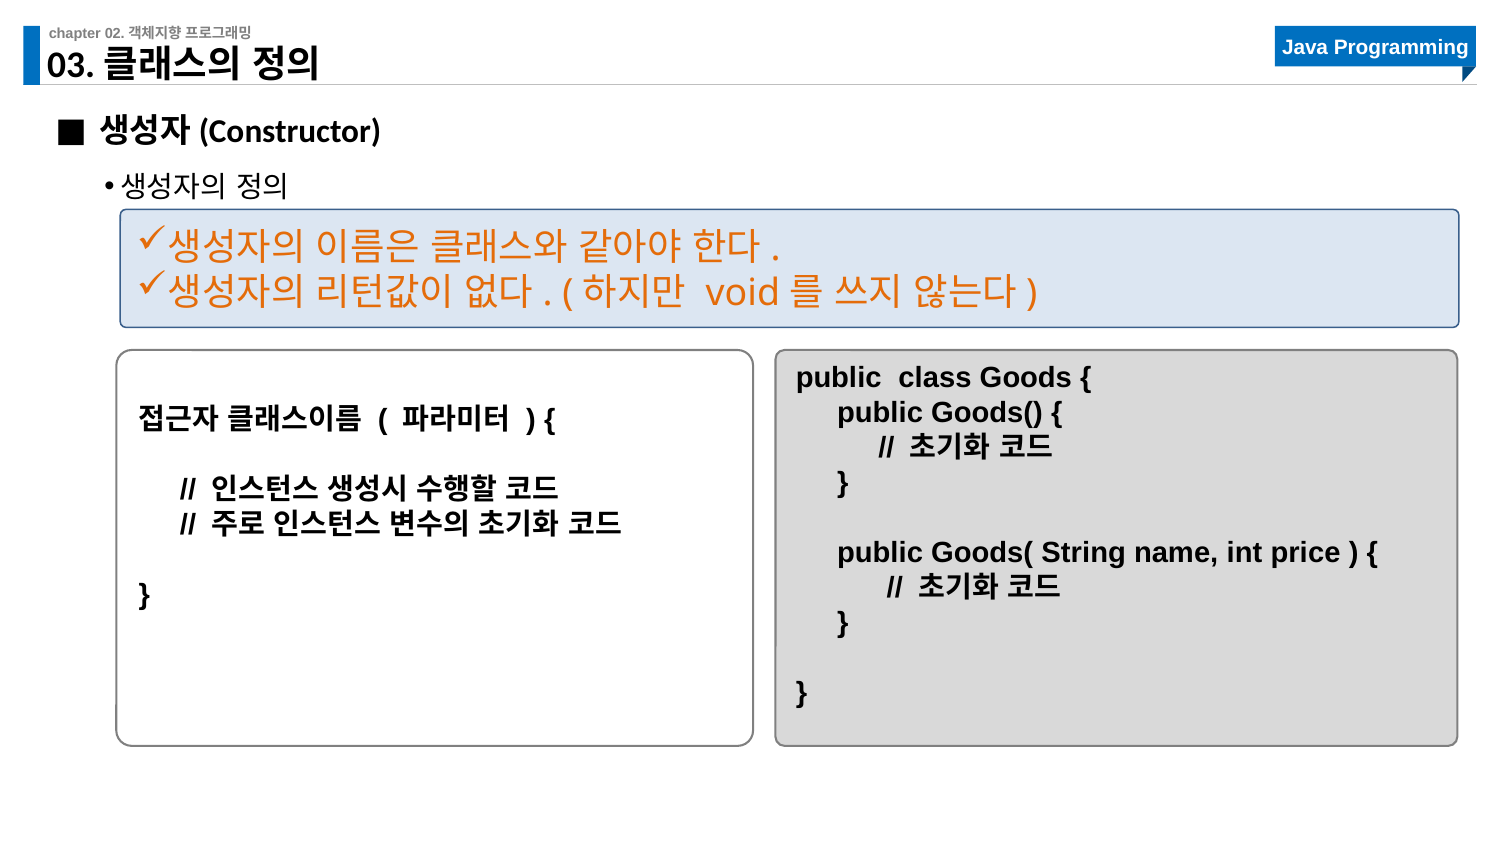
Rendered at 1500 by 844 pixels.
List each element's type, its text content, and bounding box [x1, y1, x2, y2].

list 생성자(Constructor) [55, 89, 1488, 140]
text_box 접근자 클래스이름 ( 파라미터 ) { // 인스턴스 생성시 수행할 코드 // 주로 인스턴스 변수의 초기화 코드 } [115, 348, 755, 747]
title 03.클래스의 정의 [47, 51, 542, 86]
text_box 생성자의 이름은 클래스와 같아야 한다. 생성자의 리턴값이 없다. (하지만 void를 쓰지 않는다) [119, 208, 1460, 329]
text_box public class Goods { public Goods() { // 초기화 코드 } public Goods( String name, int price ) { // 초기화 코드 } } [774, 348, 1459, 747]
text_box 생성자의 정의 [60, 150, 1500, 217]
